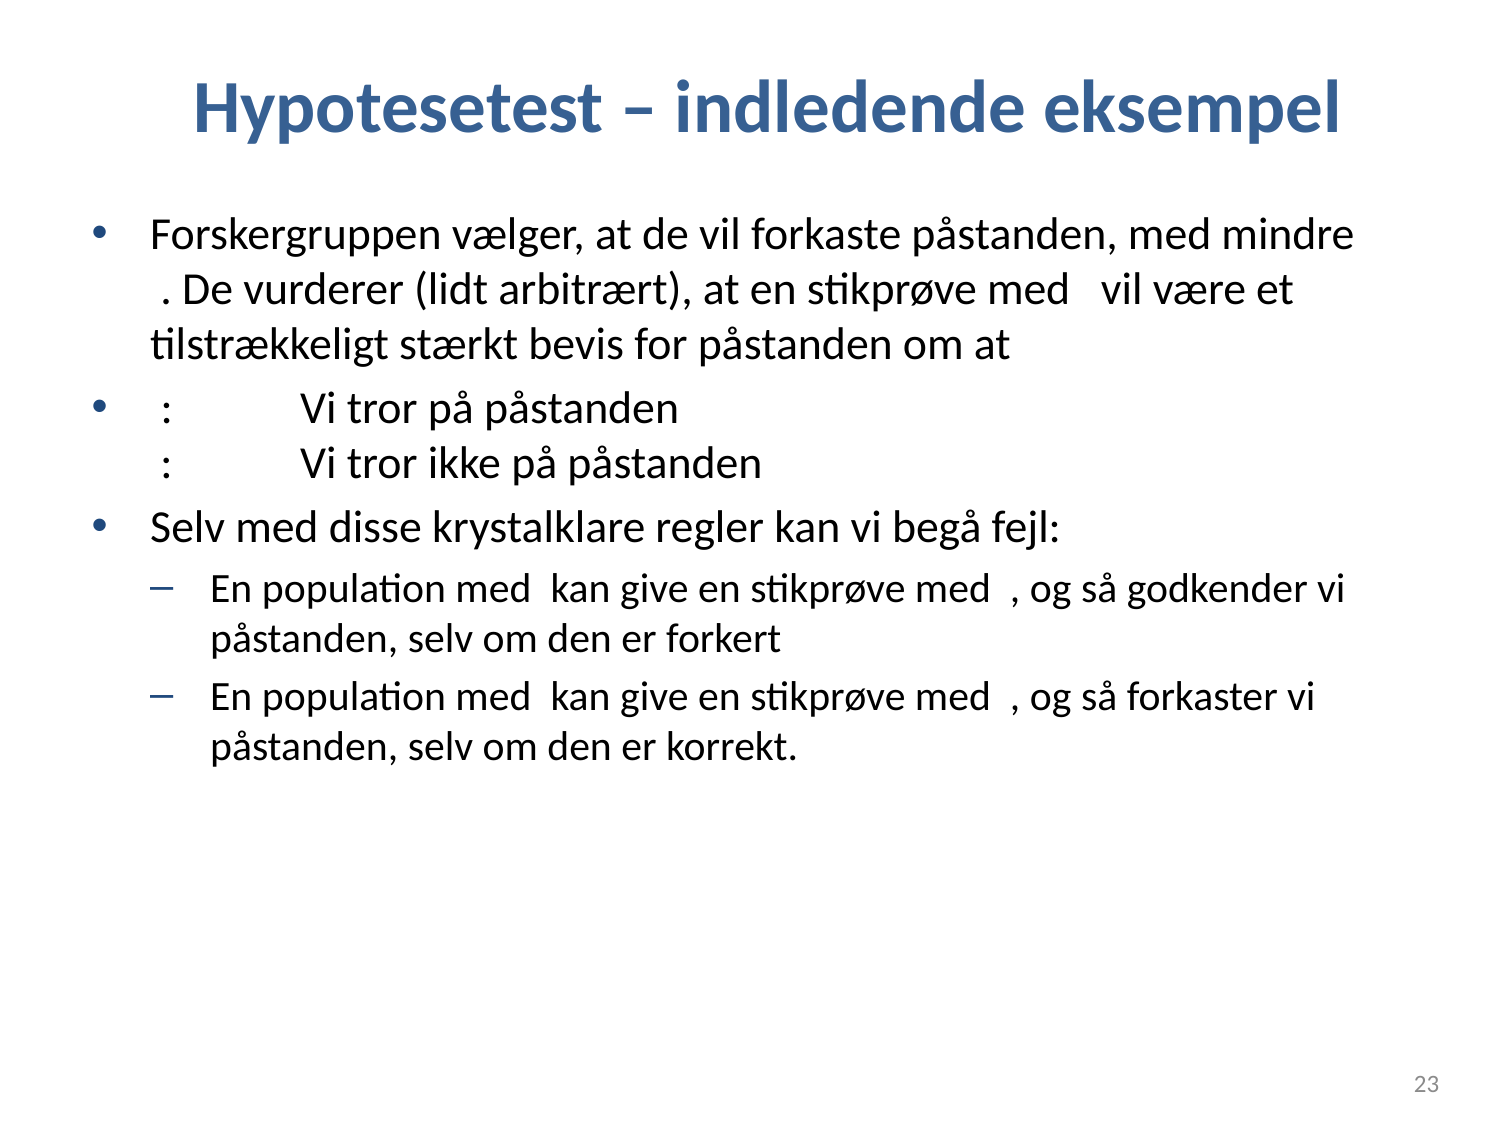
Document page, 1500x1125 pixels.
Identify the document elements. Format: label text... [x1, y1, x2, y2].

slide_number 23 [1104, 1058, 1455, 1107]
title Hypotesetest – indledende eksempel [76, 45, 1459, 161]
